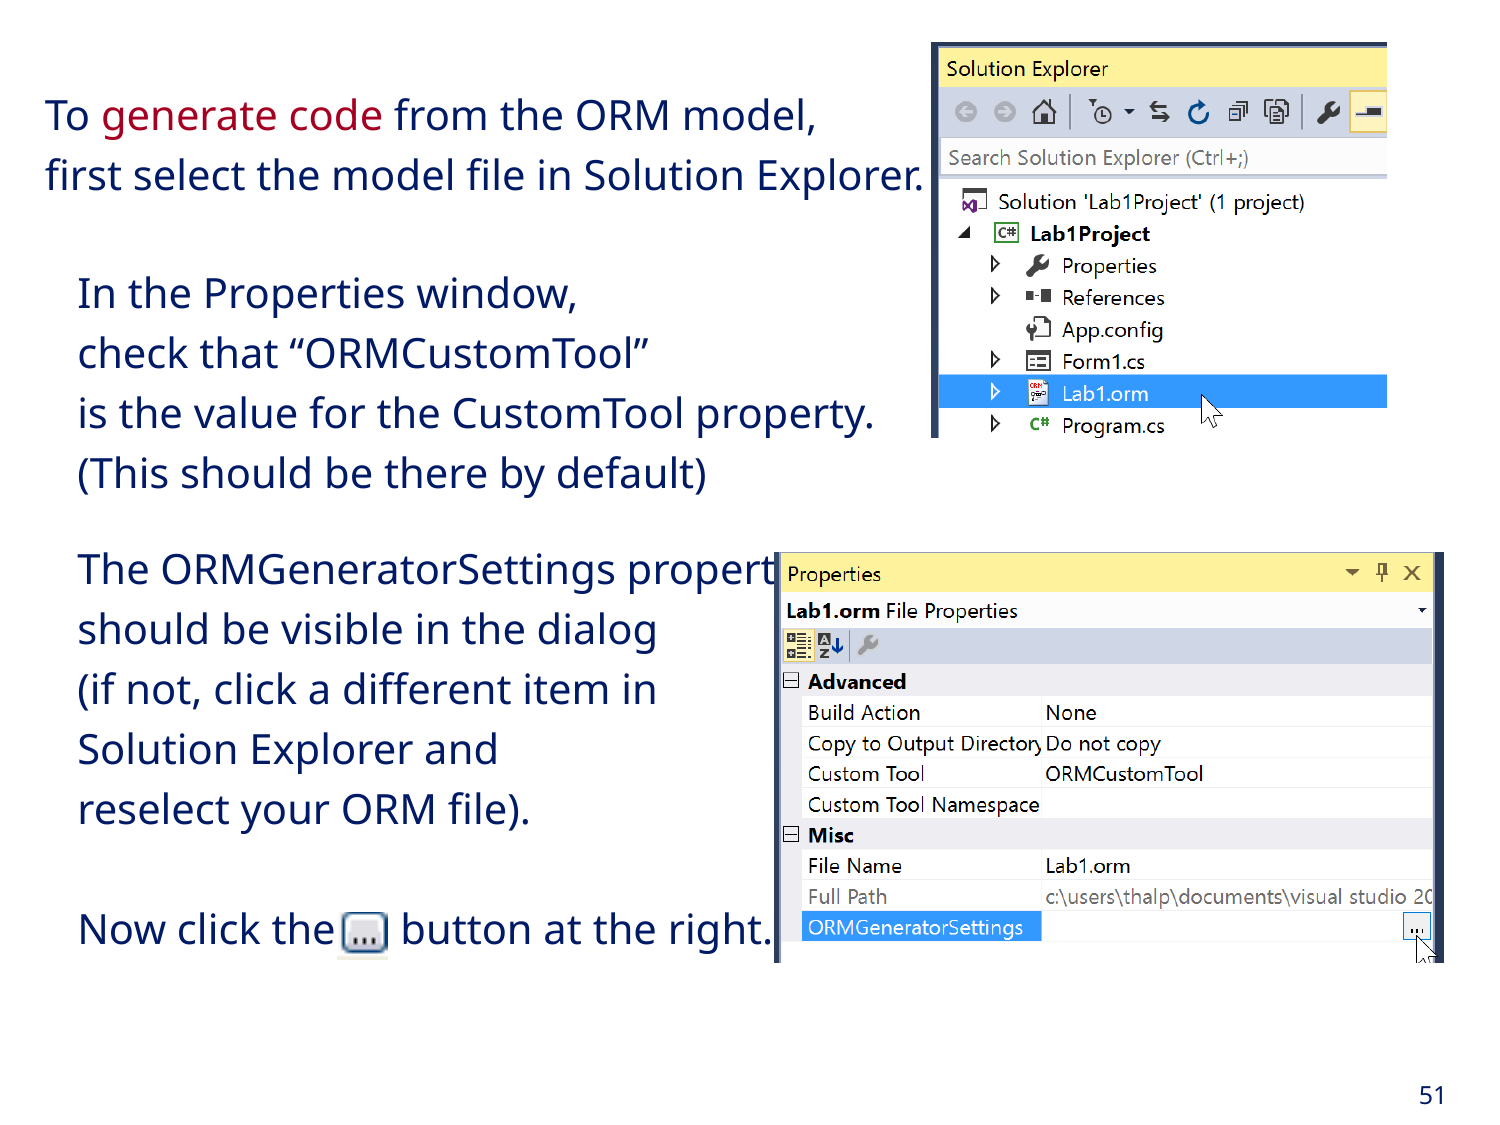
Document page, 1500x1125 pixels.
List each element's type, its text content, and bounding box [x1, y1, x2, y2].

text_box In the Properties window, check that “ORMCustomTool” is the value for the CustomTool property. (This should be there by default) The ORMGeneratorSettings property should be visible in the dialog (if not, click a different item in Solution Explorer and reselect your ORM file). Now click the button at the right. [62, 249, 988, 961]
text_box To generate code from the ORM model, first select the model file in Solution Explorer. [30, 71, 926, 207]
picture [931, 42, 1388, 438]
picture [337, 912, 388, 960]
slide_number 51 [1112, 1071, 1463, 1125]
picture [774, 552, 1444, 963]
